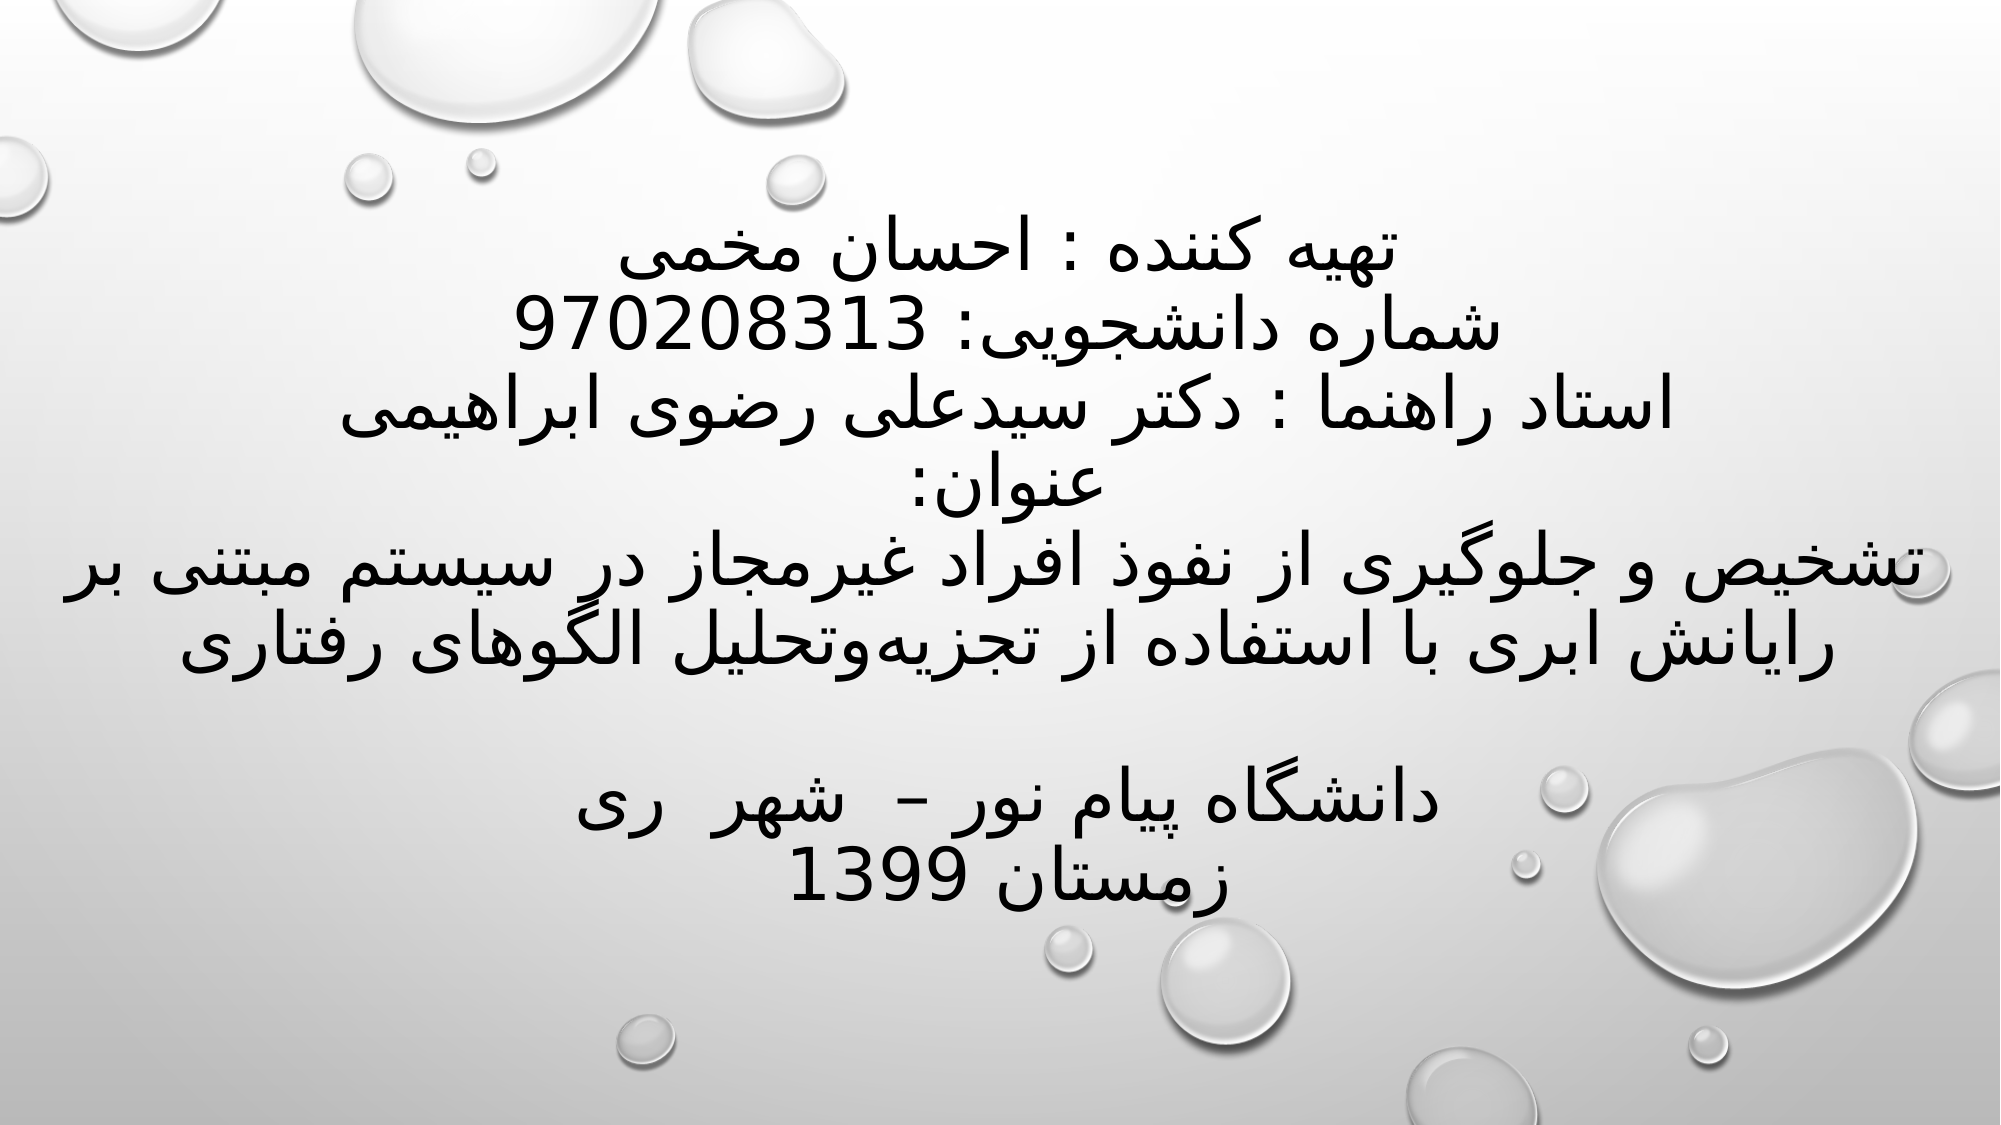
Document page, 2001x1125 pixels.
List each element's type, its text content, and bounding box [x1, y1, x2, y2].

title تهیه کننده : احسان مخمی شماره دانشجویی: 970208313 استاد راهنما : دکتر سیدعلی رضوی ابراهیمی عنوان: تشخیص و جلوگیری از نفوذ افراد غیرمجاز در سیستم مبتنی بر رایانش ابری با استفاده از تجزیه‌وتحلیل الگوهای رفتاری دانشگاه پیام نور – شهر ری زمستان 1399 [17, 475, 2000, 1090]
picture [0, 0, 2000, 1125]
